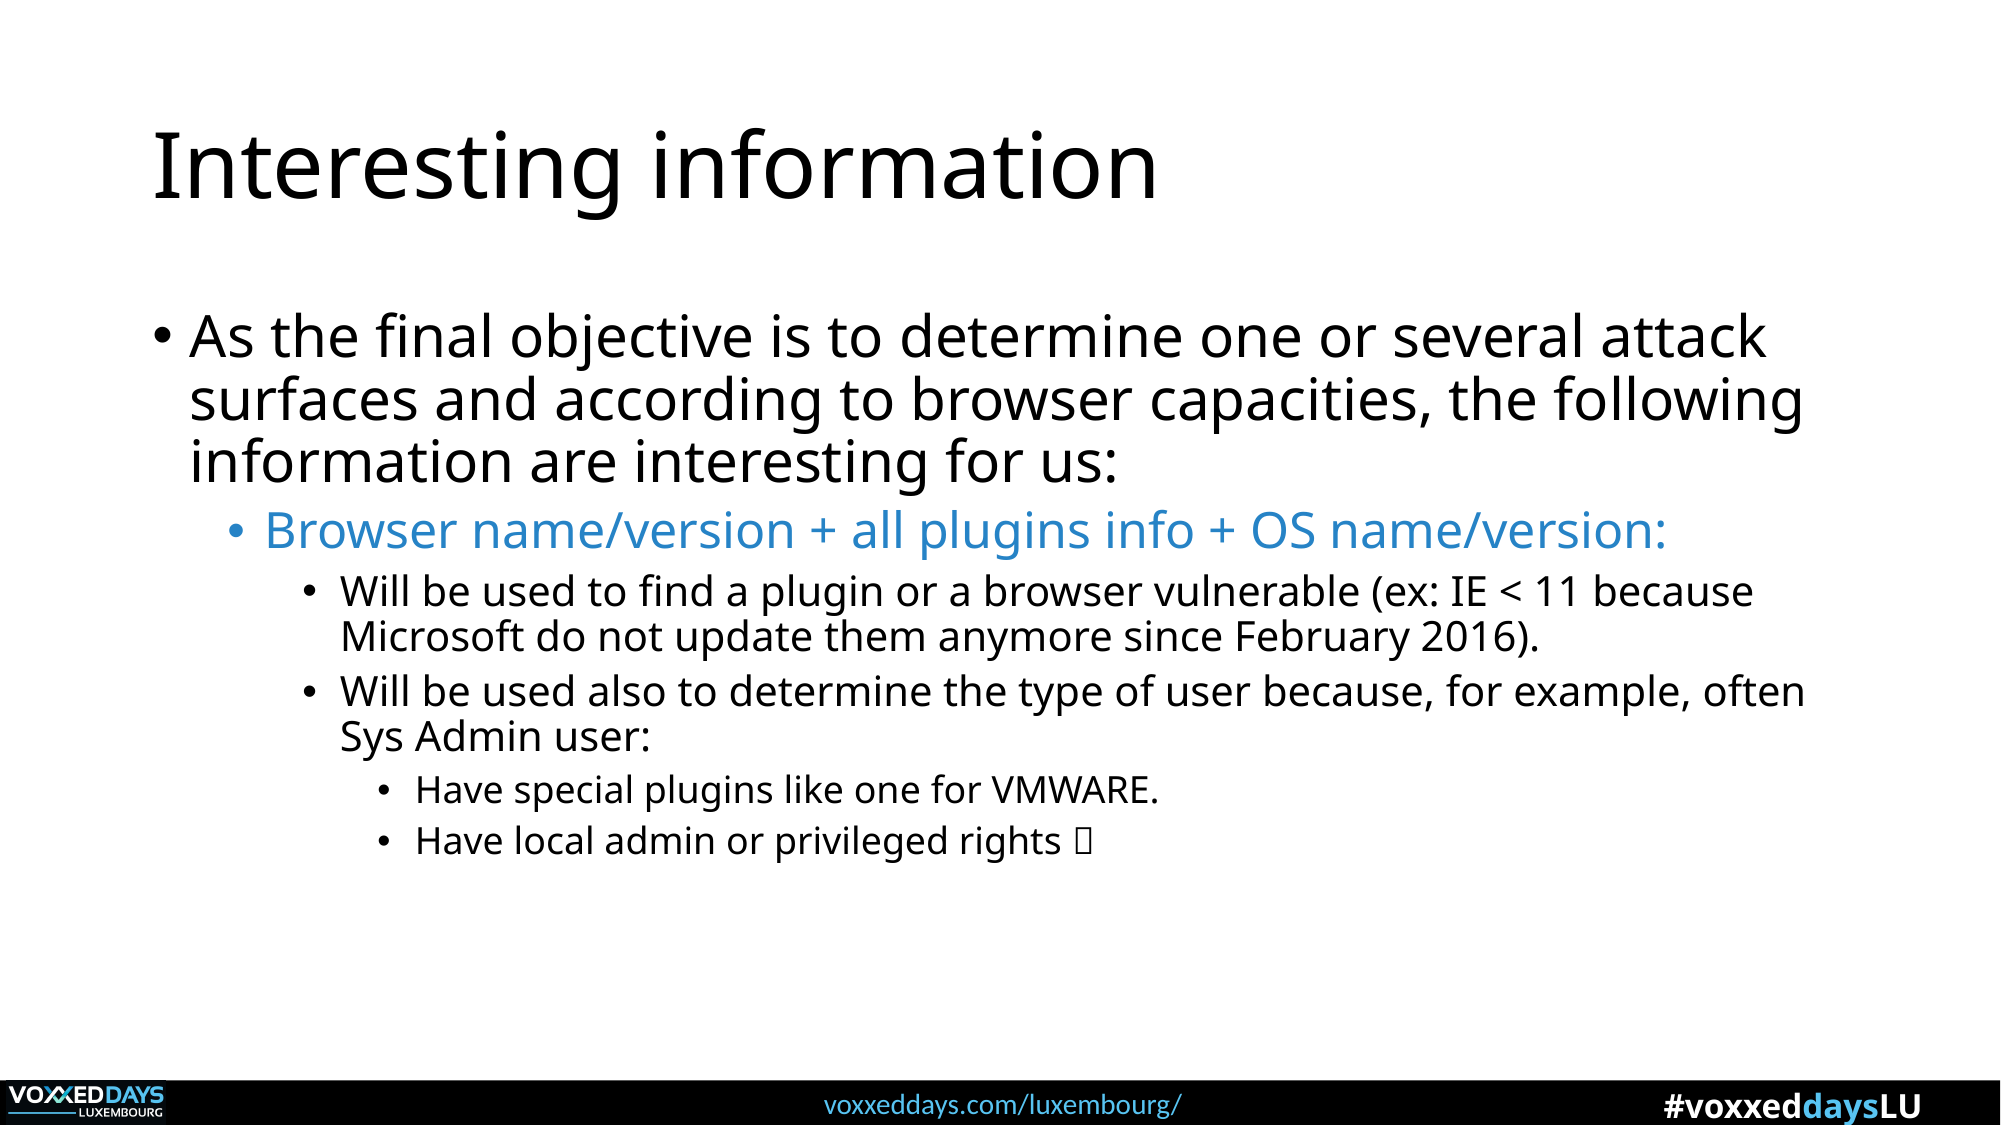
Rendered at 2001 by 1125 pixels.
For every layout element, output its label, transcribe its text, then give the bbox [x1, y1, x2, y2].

title Interesting information [137, 59, 1863, 278]
picture [6, 1080, 166, 1125]
list As the final objective is to determine one or several attack surfaces and according to browser capacities, the following information are interesting for us: Browser name/version + all plugins info + OS name/version: Will be used to find a plugin or a browser vulnerable (ex: IE < 11 because Microsoft do not update them anymore since February 2016). Will be used also to determine the type of user because, for example, often Sys Admin user: Have special plugins like one for VMWARE. Have local admin or privileged rights  [137, 299, 1863, 1014]
